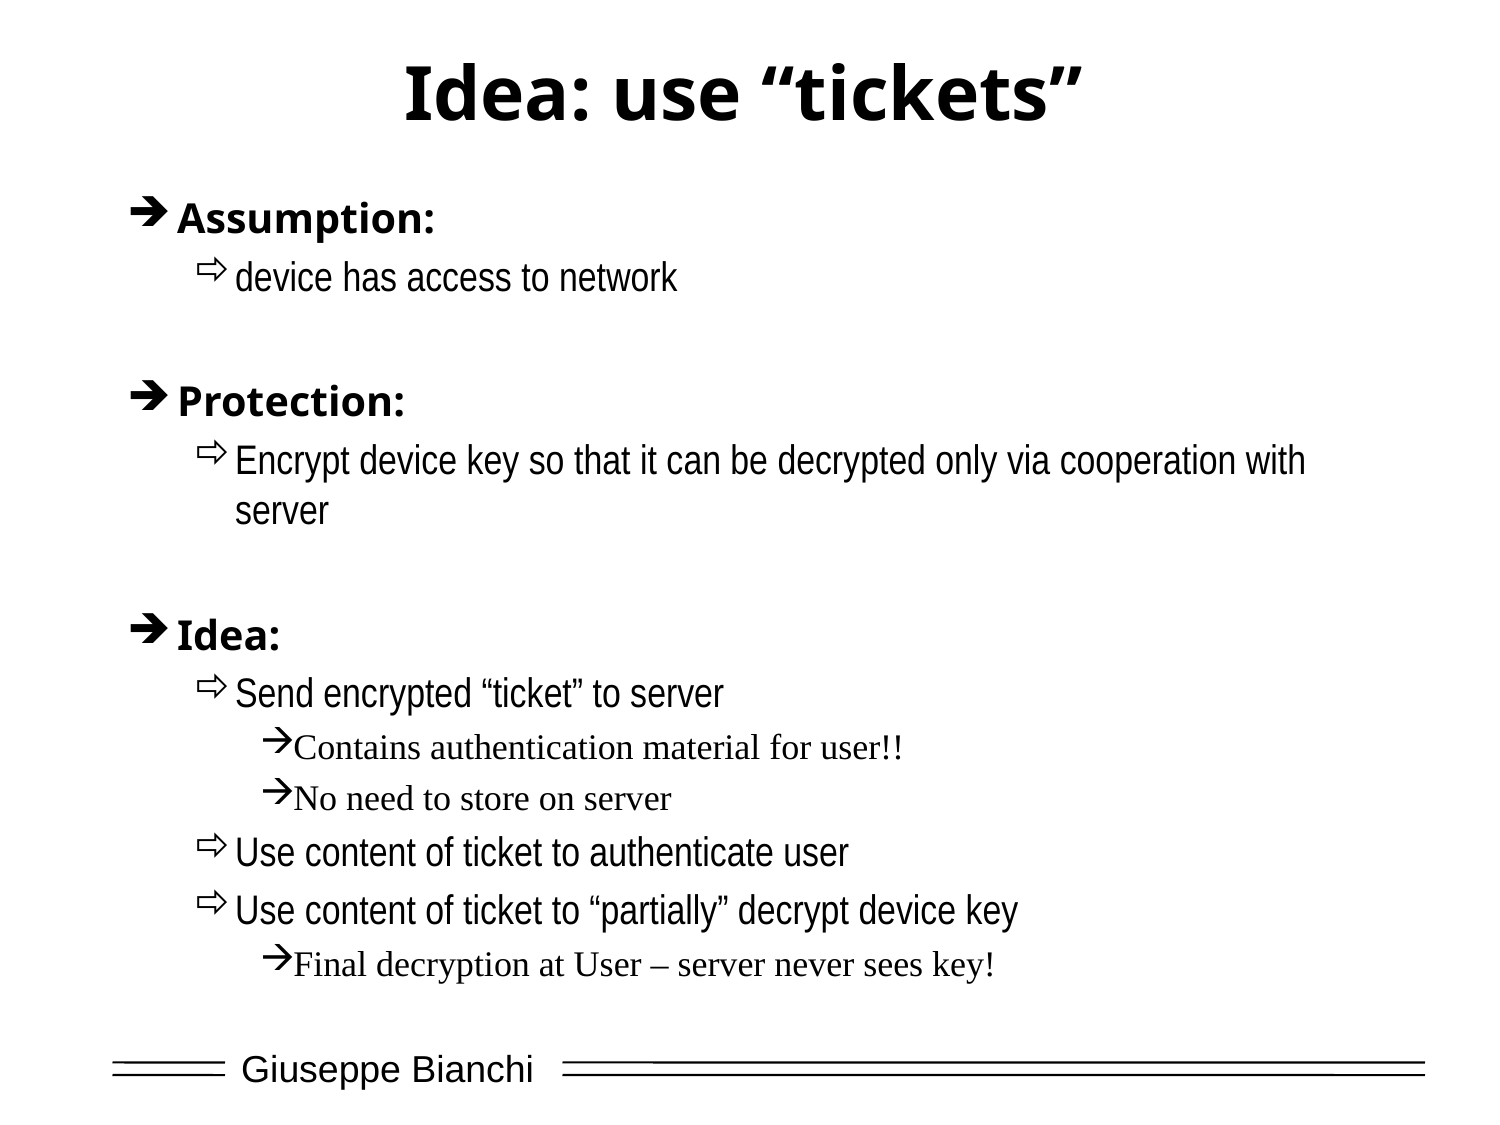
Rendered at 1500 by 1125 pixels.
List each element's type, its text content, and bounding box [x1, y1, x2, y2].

list Assumption: device has access to network Protection: Encrypt device key so that it can be decrypted only via cooperation with server Idea: Send encrypted “ticket” to server Contains authentication material for user!! No need to store on server Use content of ticket to authenticate user Use content of ticket to “partially” decrypt device key Final decryption at User – server never sees key! [112, 184, 1376, 1001]
title Idea: use “tickets” [112, 36, 1376, 144]
